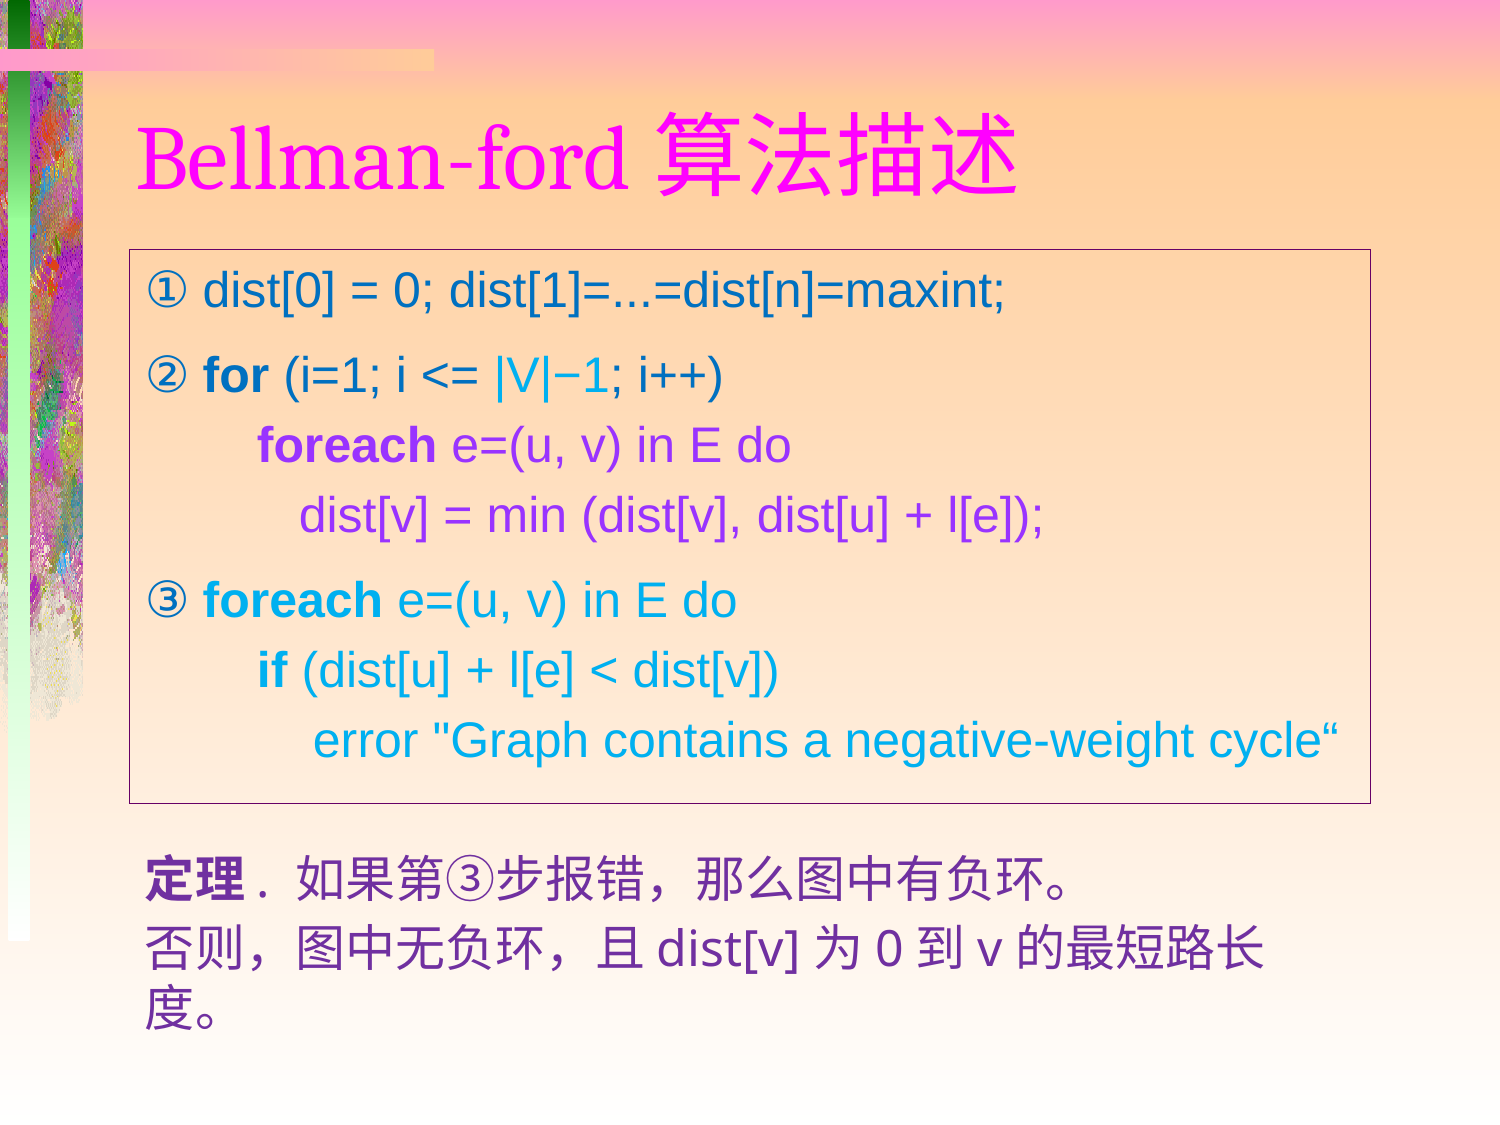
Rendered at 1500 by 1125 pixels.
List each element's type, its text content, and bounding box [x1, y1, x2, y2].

picture [0, 0, 9, 50]
picture [29, 71, 83, 821]
picture [0, 71, 9, 821]
list ① dist[0] = 0; dist[1]=...=dist[n]=maxint; ② for (i=1; i <= |V|−1; i++) foreach e=(u, v) in E do dist[v] = min (dist[v], dist[u] + l[e]); ③ foreach e=(u, v) in E do if (dist[u] + l[e] < dist[v]) error "Graph contains a negative-weight cycle“ 定理. 如果第③步报错，那么图中有负环。 否则，图中无负环，且dist[v]为0到v的最短路长度。 [129, 249, 1371, 804]
picture [29, 0, 83, 50]
title Bellman-ford算法描述 [120, 85, 1396, 222]
